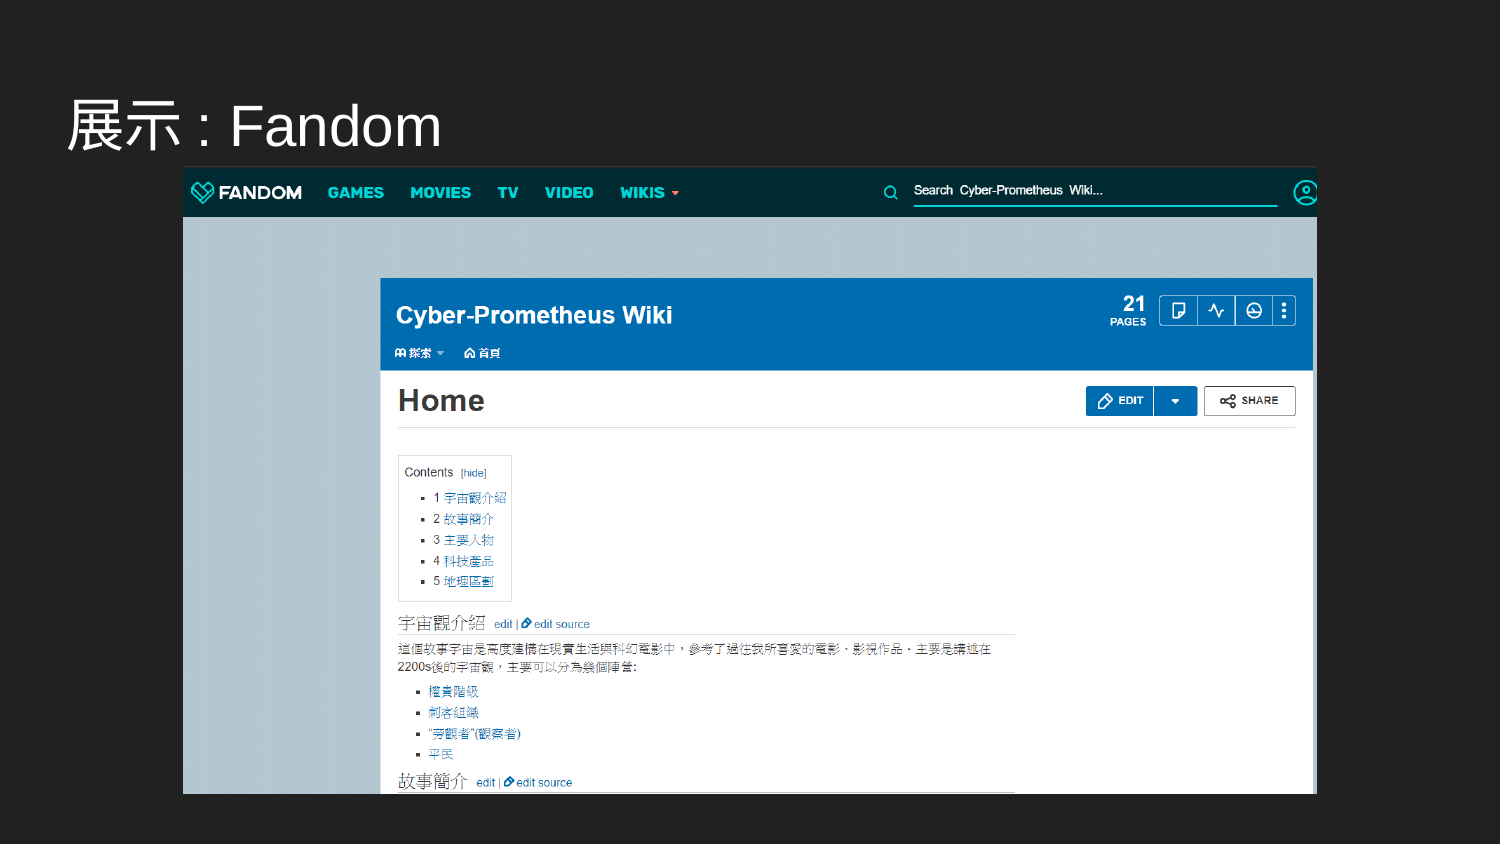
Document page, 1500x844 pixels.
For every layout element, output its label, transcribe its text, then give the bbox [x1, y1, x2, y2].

title 展示: Fandom [51, 72, 1449, 167]
picture [183, 166, 1317, 794]
